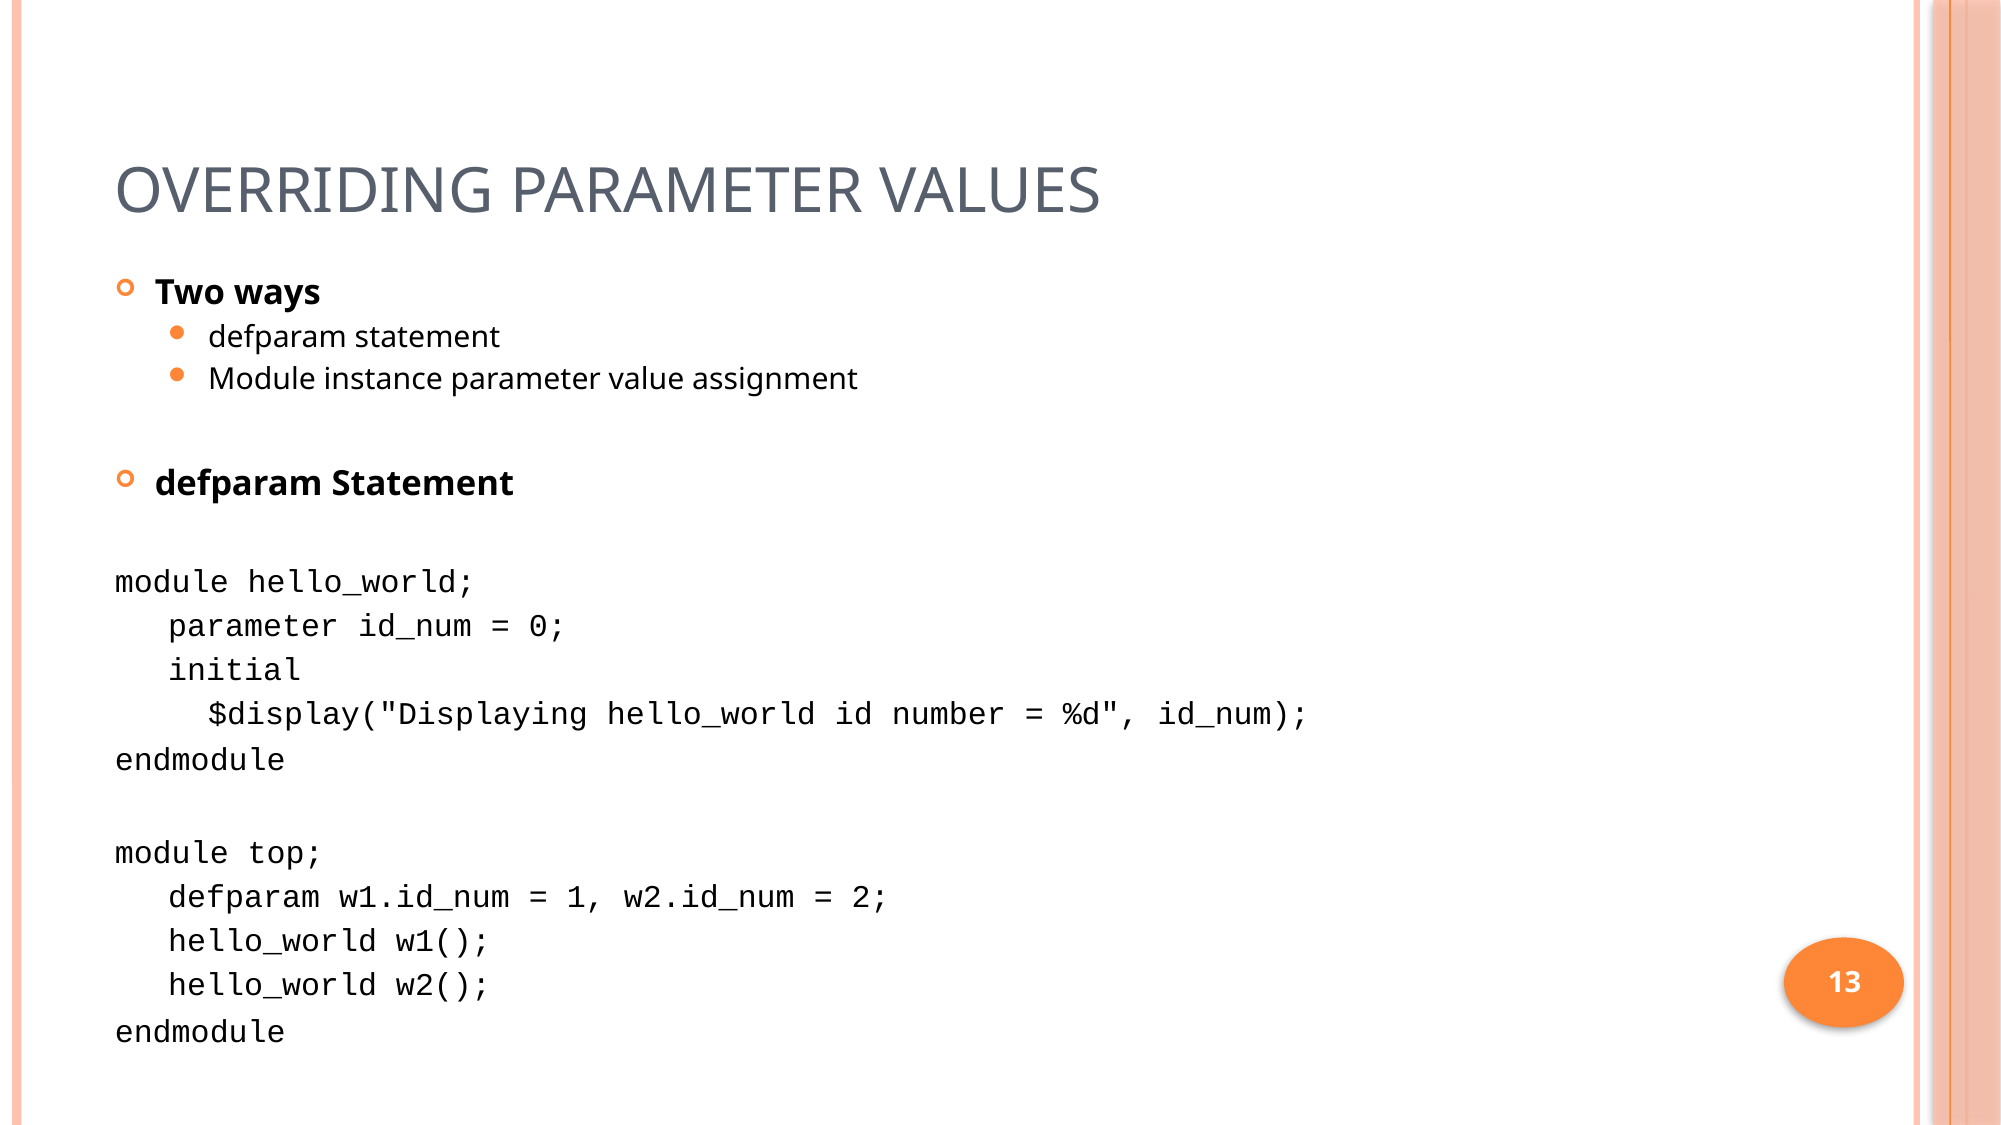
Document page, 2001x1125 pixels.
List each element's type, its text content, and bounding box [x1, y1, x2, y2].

title Overriding Parameter Values [99, 45, 1734, 233]
slide_number 13 [1777, 940, 1912, 1027]
list Two ways defparam statement Module instance parameter value assignment defparam Statement module hello_world; parameter id_num = 0; initial $display("Displaying hello_world id number = %d", id_num); endmodule module top; defparam w1.id_num = 1, w2.id_num = 2; hello_world w1(); hello_world w2(); endmodule [99, 262, 1734, 1062]
